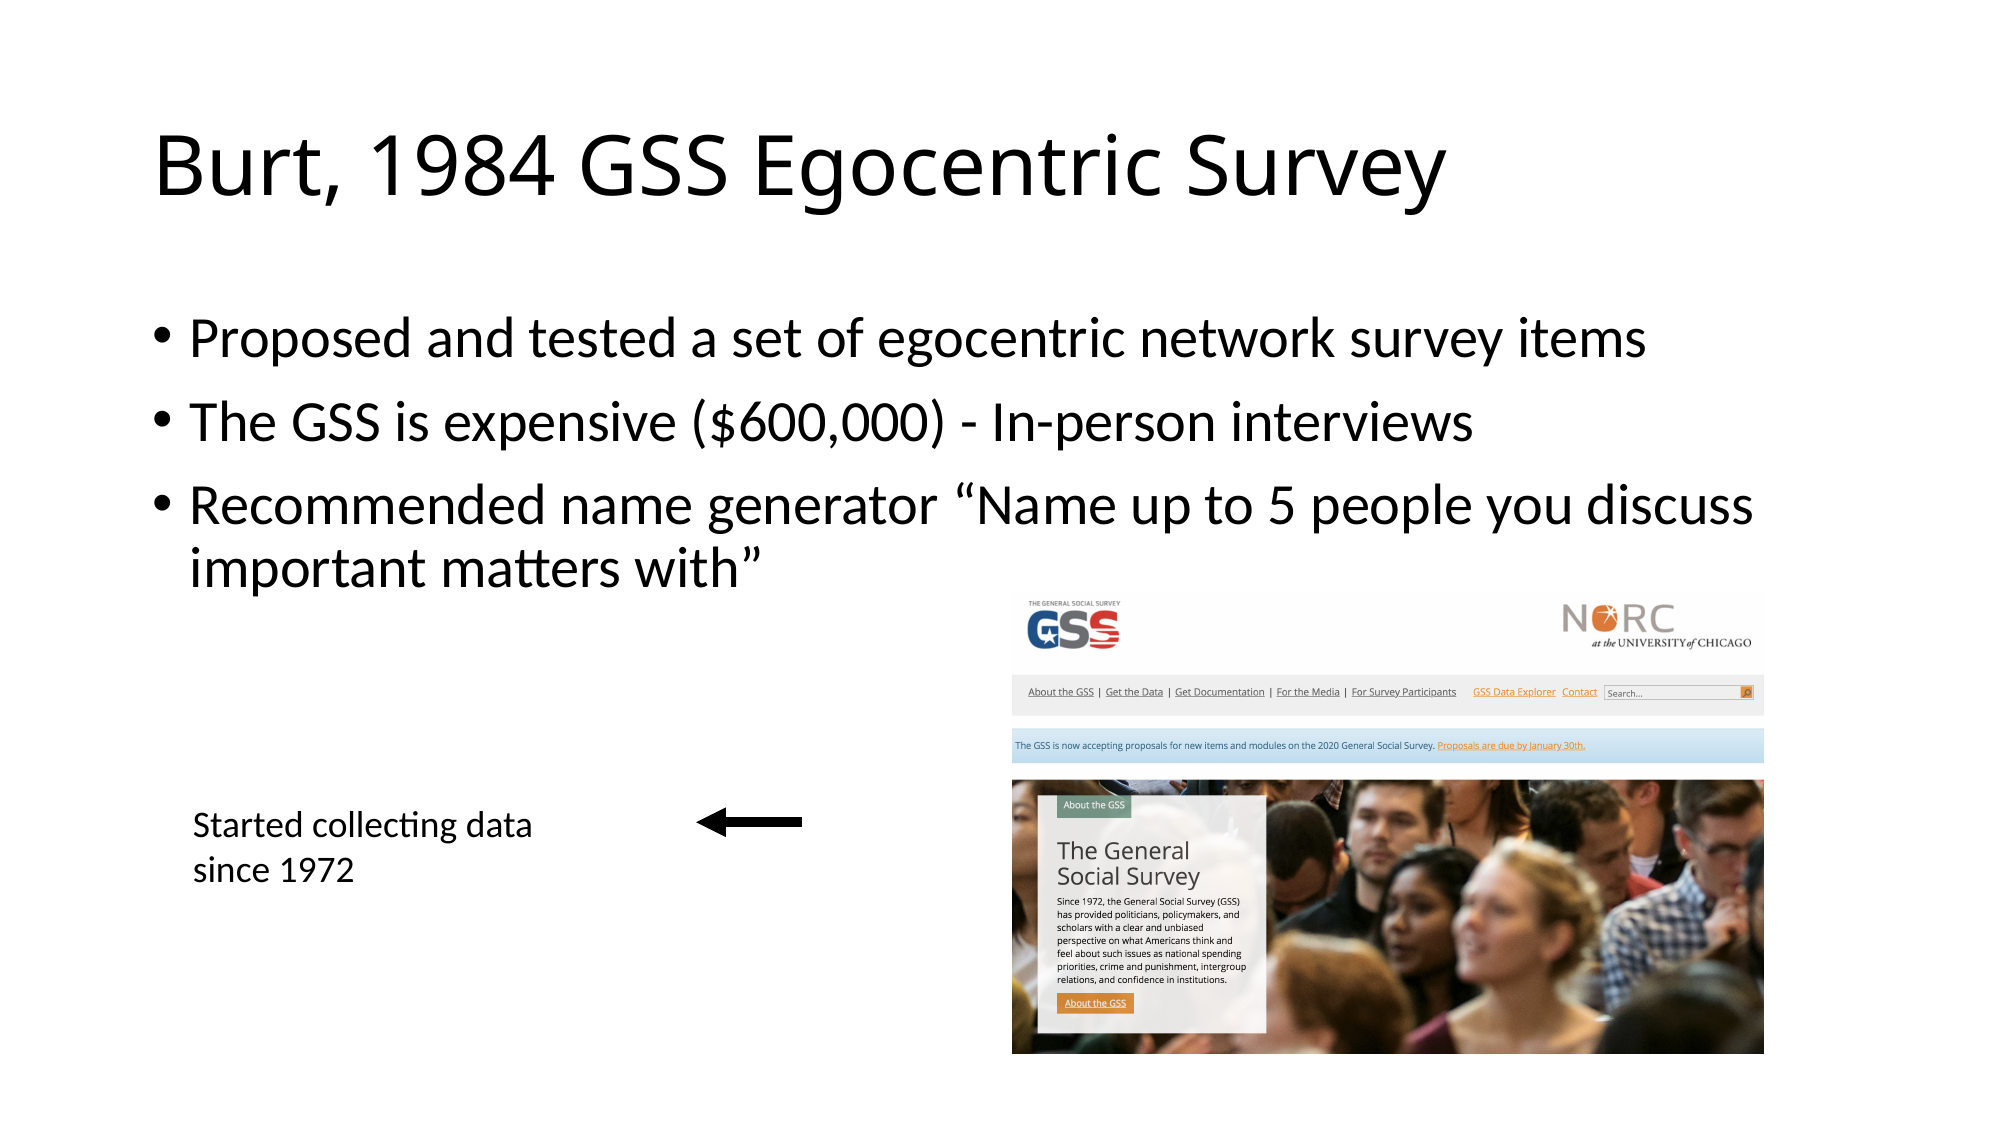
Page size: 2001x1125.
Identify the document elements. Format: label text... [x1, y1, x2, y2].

picture [1012, 590, 1764, 1054]
text_box Started collecting data since 1972 [178, 792, 625, 897]
list Proposed and tested a set of egocentric network survey items The GSS is expensive ($600,000) - In-person interviews Recommended name generator “Name up to 5 people you discuss important matters with” [137, 299, 1863, 1014]
title Burt, 1984 GSS Egocentric Survey [137, 59, 1863, 278]
